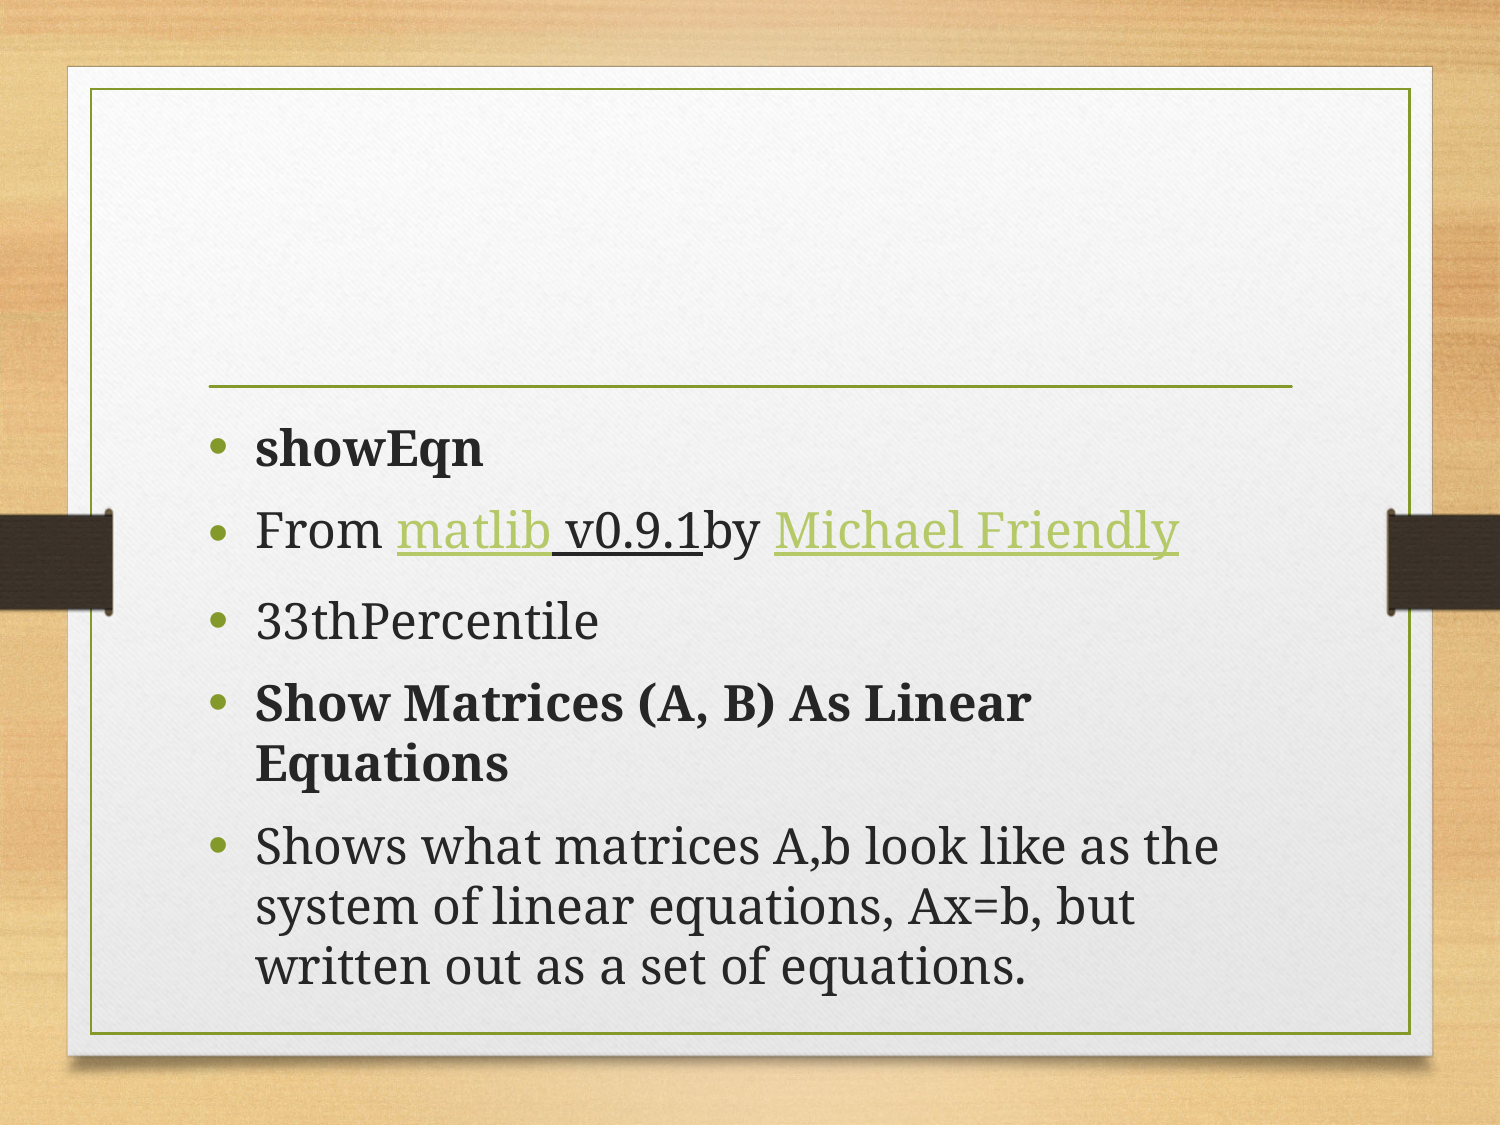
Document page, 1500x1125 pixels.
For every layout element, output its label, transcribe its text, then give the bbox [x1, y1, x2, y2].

list showEqn From matlib v0.9.1by Michael Friendly 33thPercentile Show Matrices (A, B) As Linear Equations Shows what matrices A,b look like as the system of linear equations, Ax=b, but written out as a set of equations. [193, 408, 1309, 974]
picture [0, 0, 1500, 1125]
